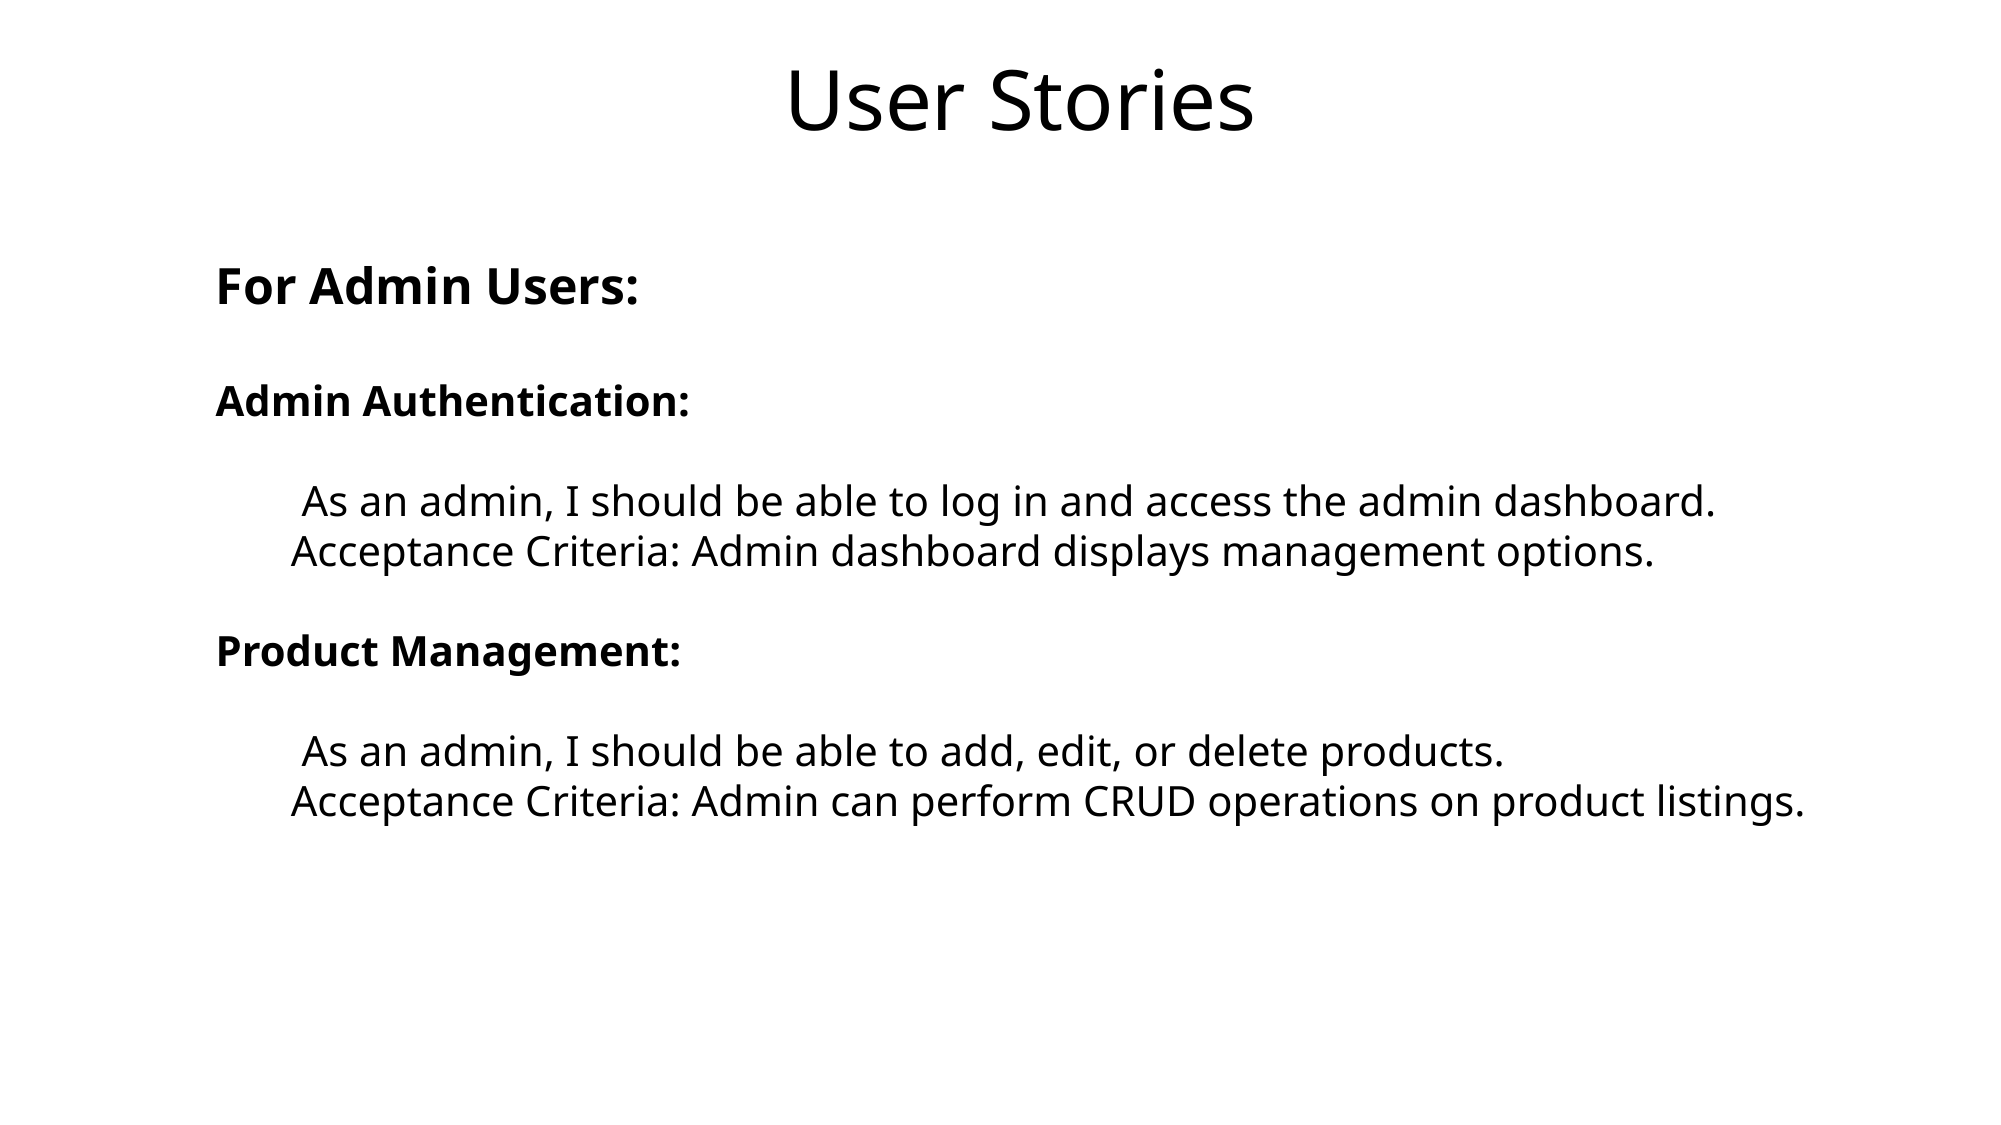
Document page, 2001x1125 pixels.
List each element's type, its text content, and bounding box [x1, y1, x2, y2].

text_box For Admin Users: Admin Authentication: As an admin, I should be able to log in and access the admin dashboard. Acceptance Criteria: Admin dashboard displays management options. Product Management: As an admin, I should be able to add, edit, or delete products. Acceptance Criteria: Admin can perform CRUD operations on product listings. [200, 247, 1857, 833]
text_box User Stories [769, 39, 1676, 155]
